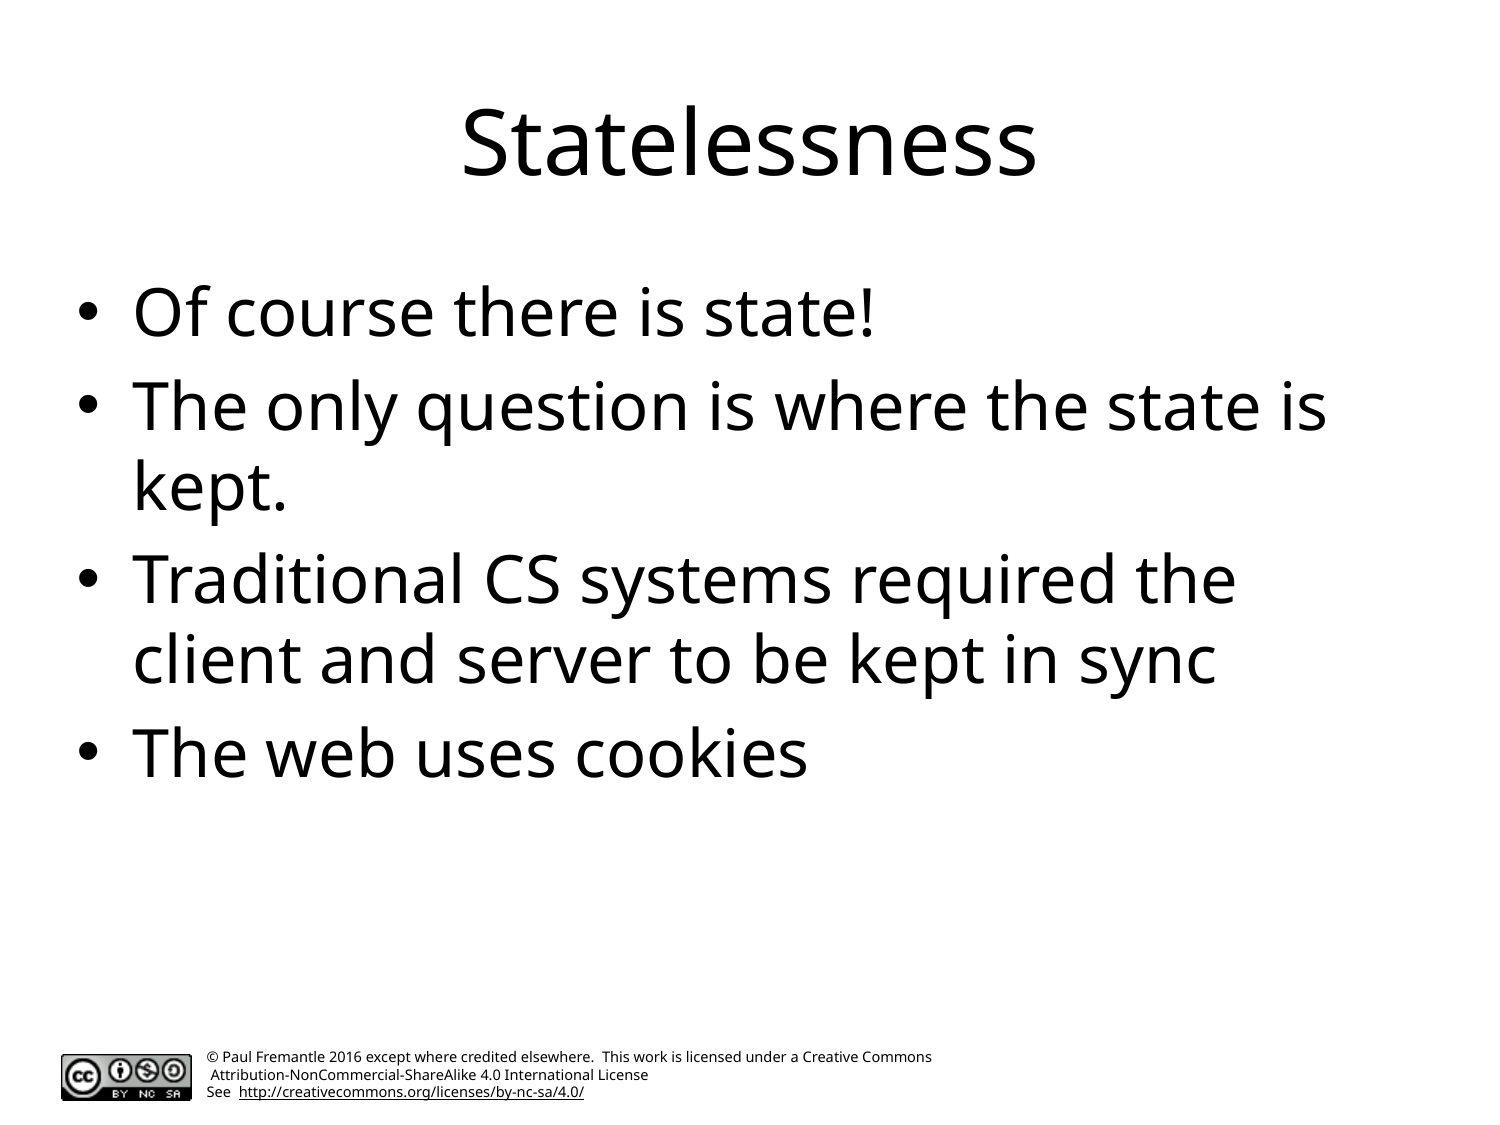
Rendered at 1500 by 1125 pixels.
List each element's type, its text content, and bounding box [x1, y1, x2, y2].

list Of course there is state! The only question is where the state is kept. Traditional CS systems required the client and server to be kept in sync The web uses cookies [61, 262, 1412, 1005]
picture [61, 1054, 192, 1101]
title Statelessness [75, 45, 1425, 233]
